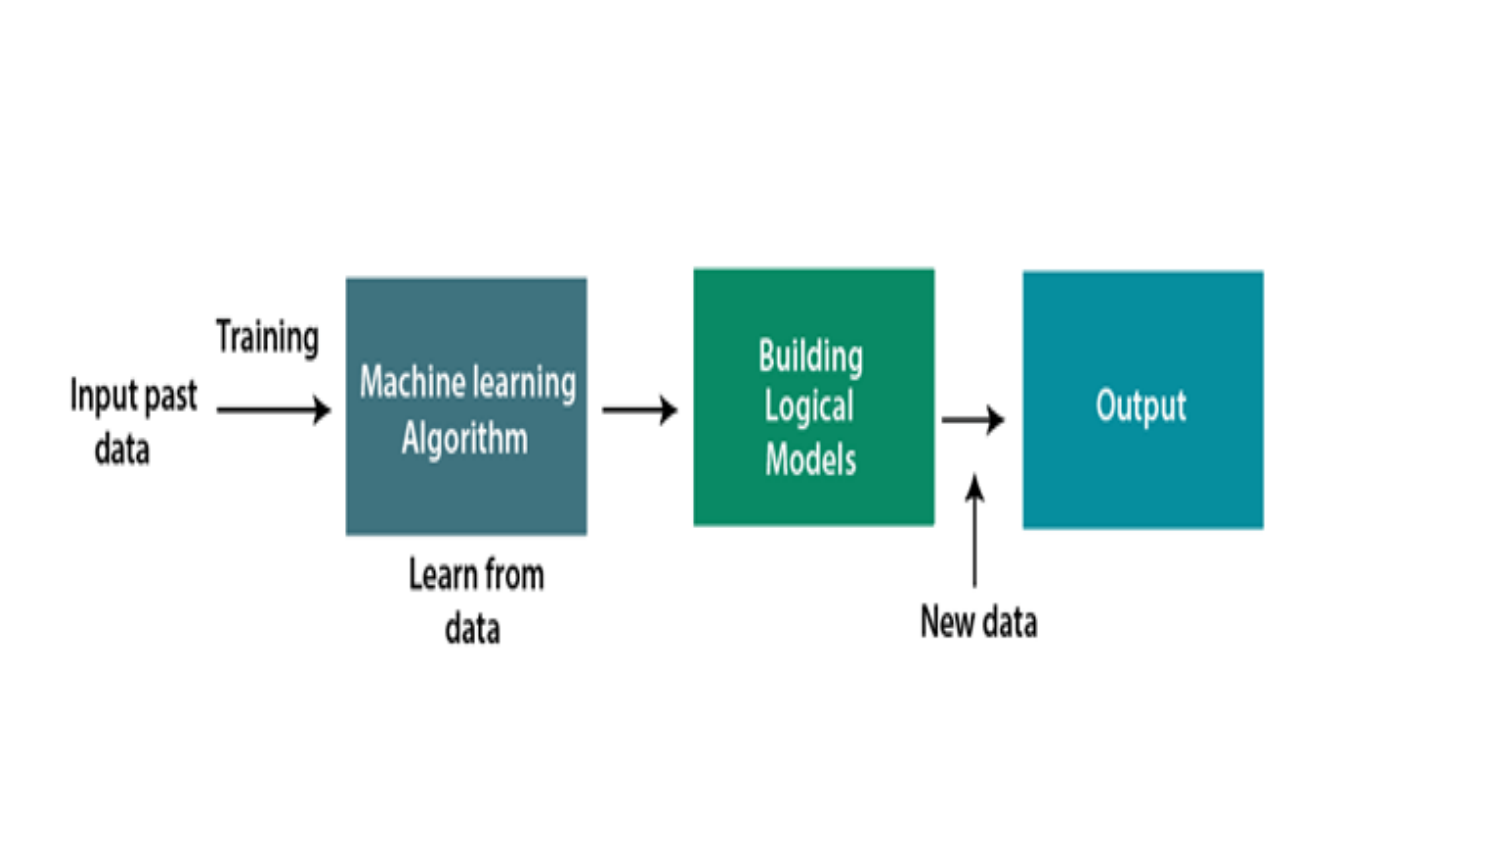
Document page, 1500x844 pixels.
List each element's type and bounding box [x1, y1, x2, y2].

picture [48, 176, 1464, 731]
